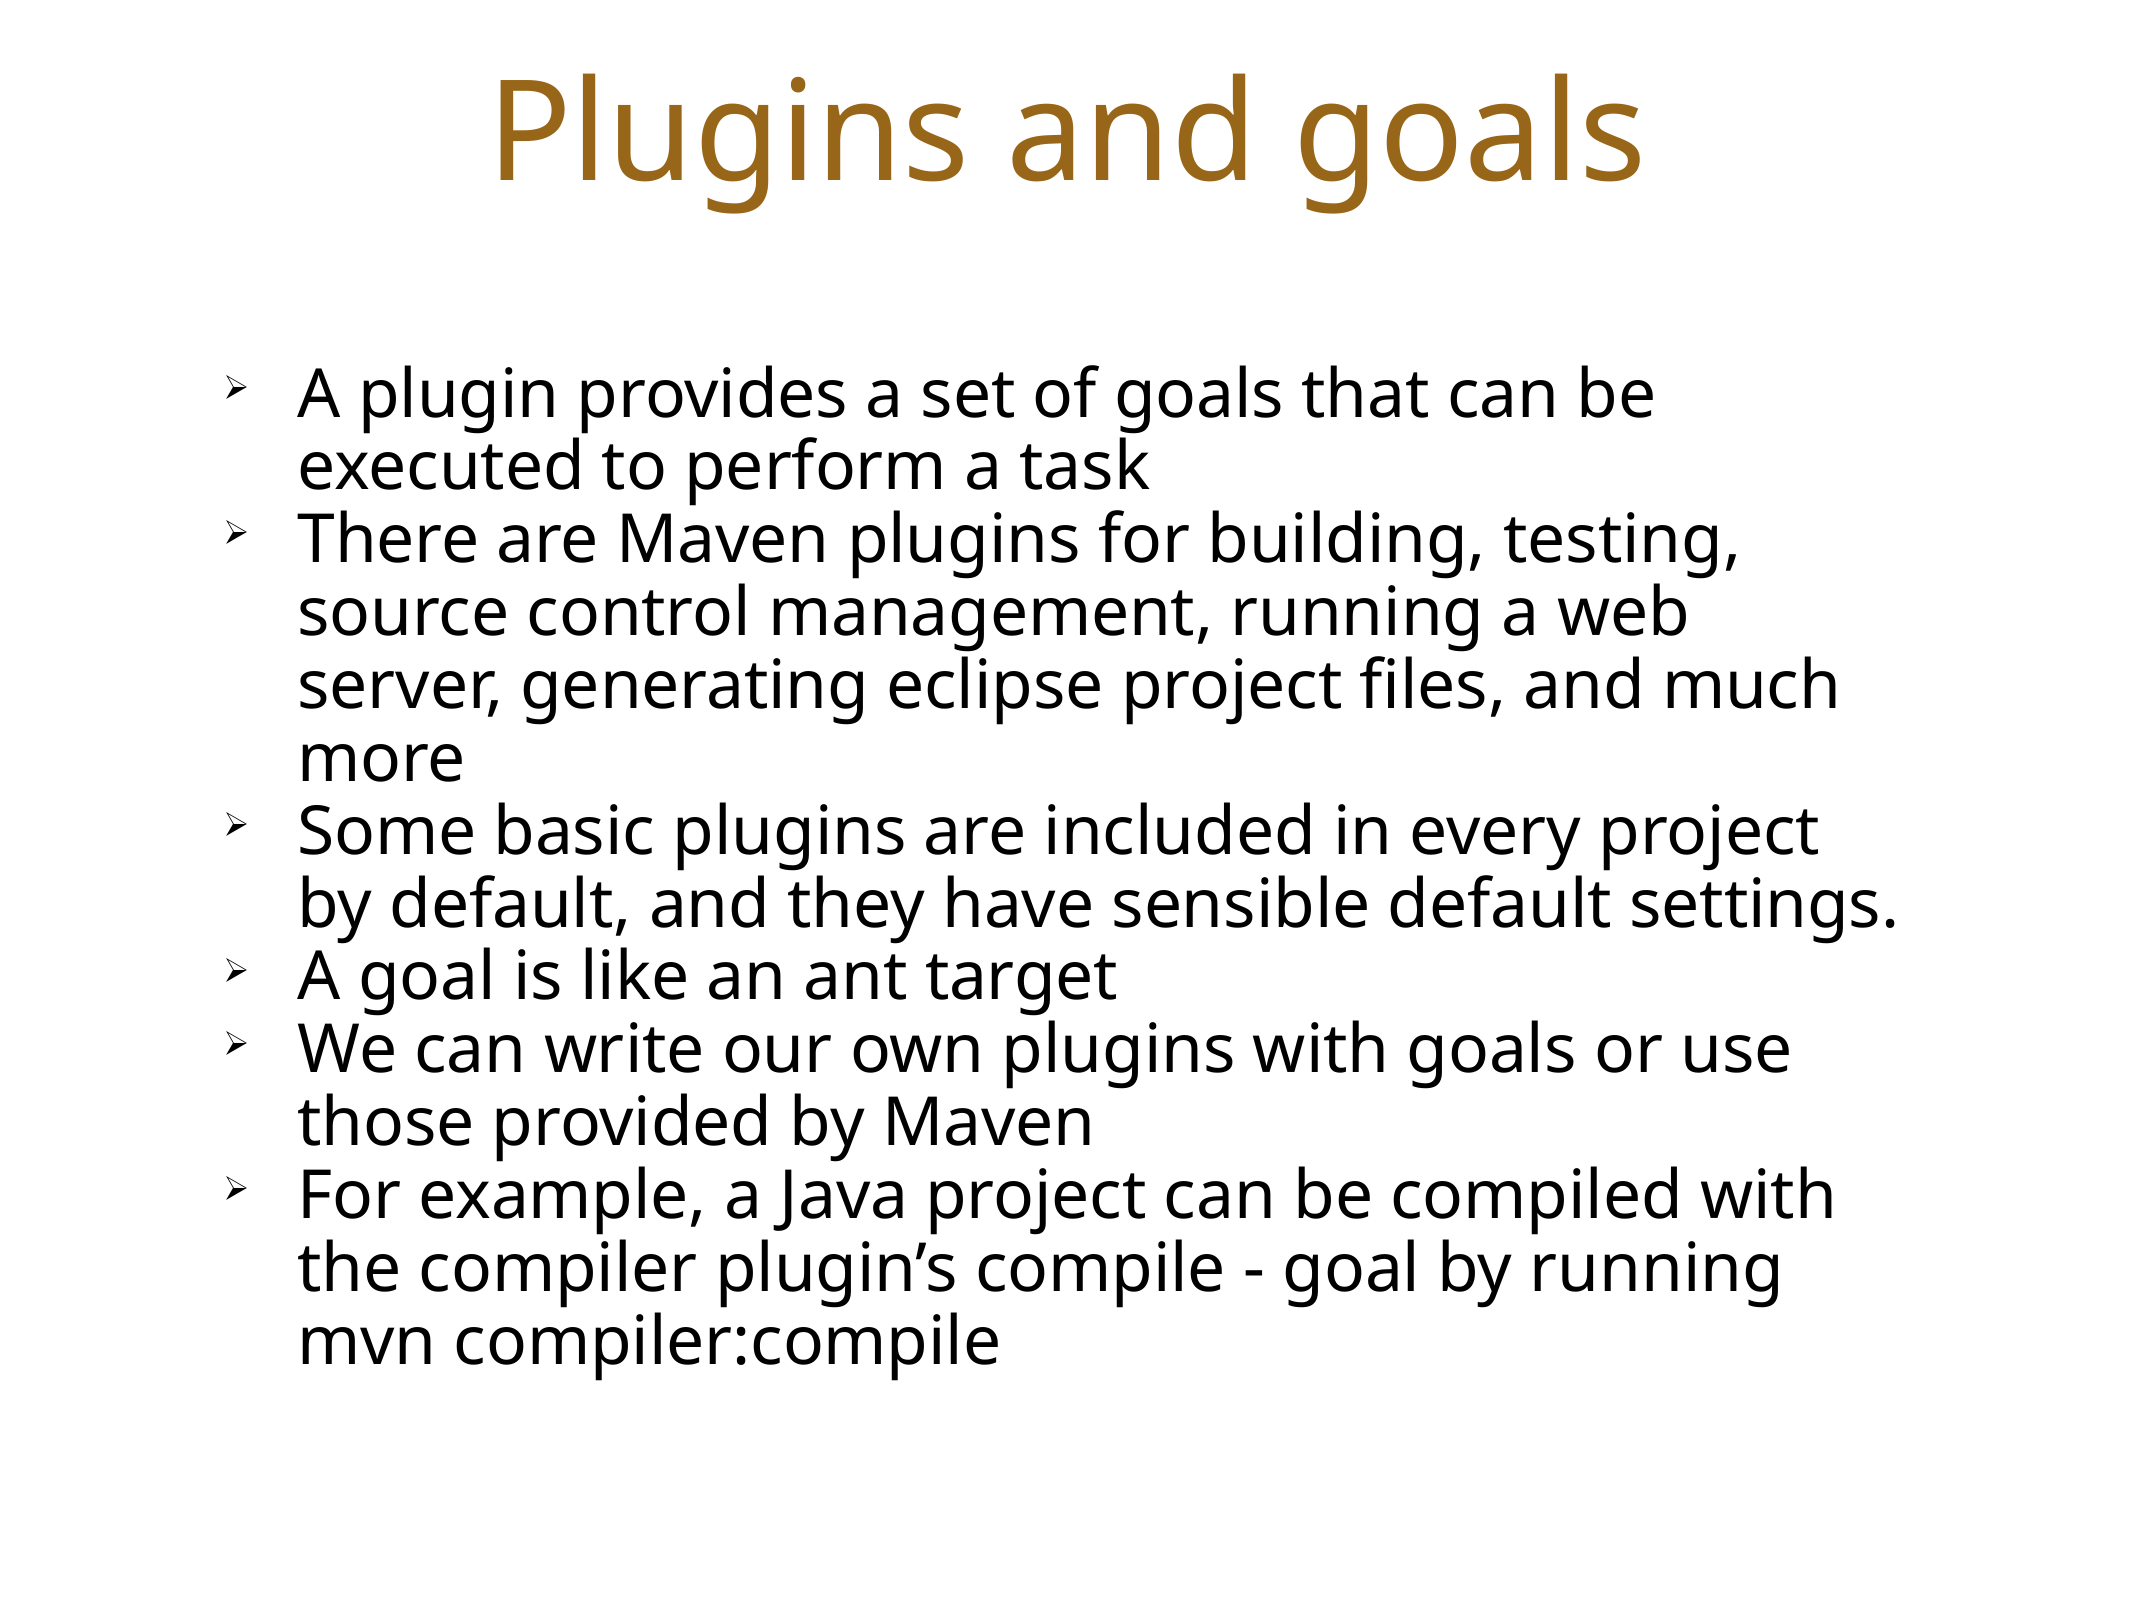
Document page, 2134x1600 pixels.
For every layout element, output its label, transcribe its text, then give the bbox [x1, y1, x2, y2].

title A plugin provides a set of goals that can be executed to perform a task There are Maven plugins for building, testing, source control management, running a web server, generating eclipse project files, and much more Some basic plugins are included in every project by default, and they have sensible default settings. A goal is like an ant target We can write our own plugins with goals or use those provided by Maven For example, a Java project can be compiled with the compiler plugin’s compile - goal by running mvn compiler:compile [208, 268, 1925, 1387]
subtitle Plugins and goals [208, 52, 1925, 238]
